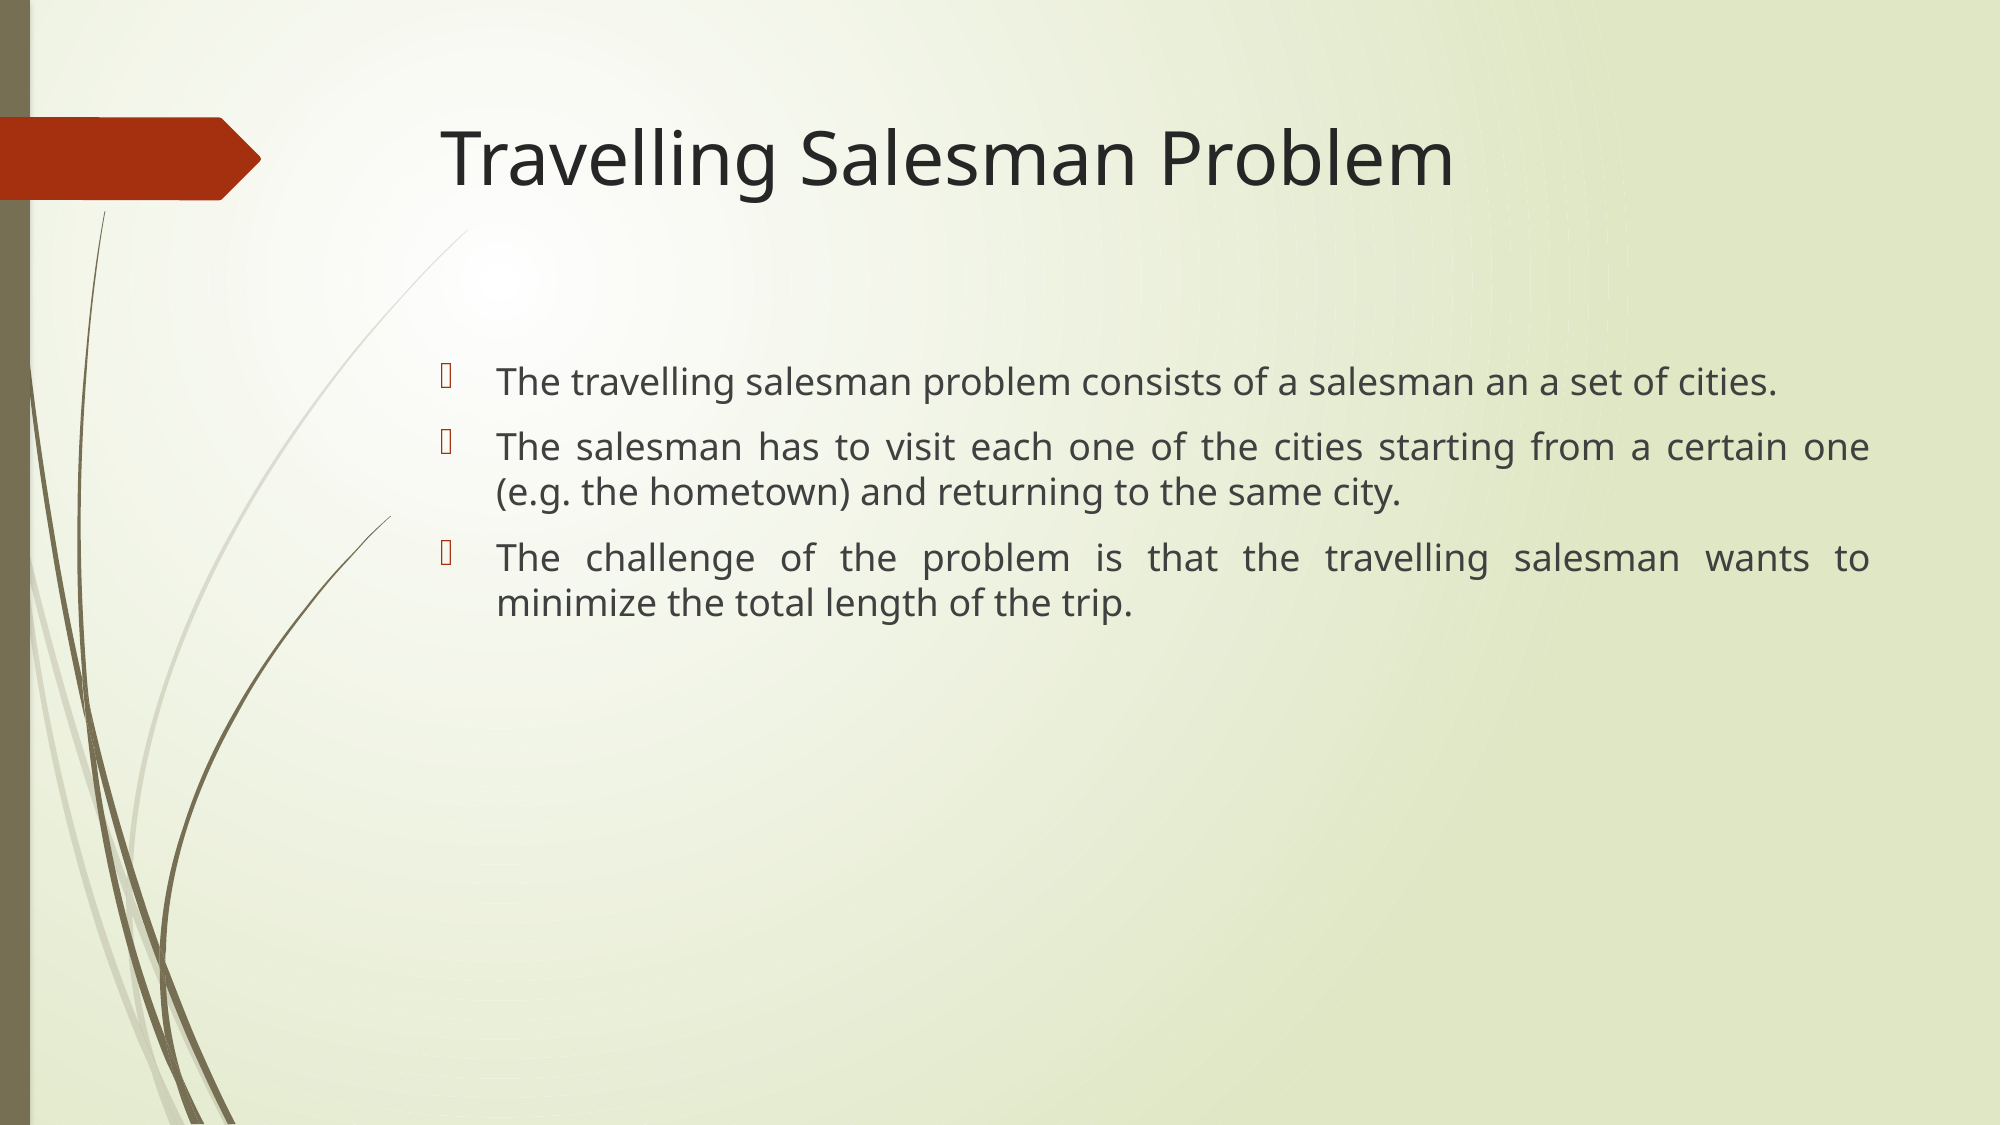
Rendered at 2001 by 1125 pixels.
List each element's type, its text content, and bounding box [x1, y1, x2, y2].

title Travelling Salesman Problem [425, 102, 1888, 313]
list The travelling salesman problem consists of a salesman an a set of cities. The salesman has to visit each one of the cities starting from a certain one (e.g. the hometown) and returning to the same city. The challenge of the problem is that the travelling salesman wants to minimize the total length of the trip. [424, 350, 1888, 970]
